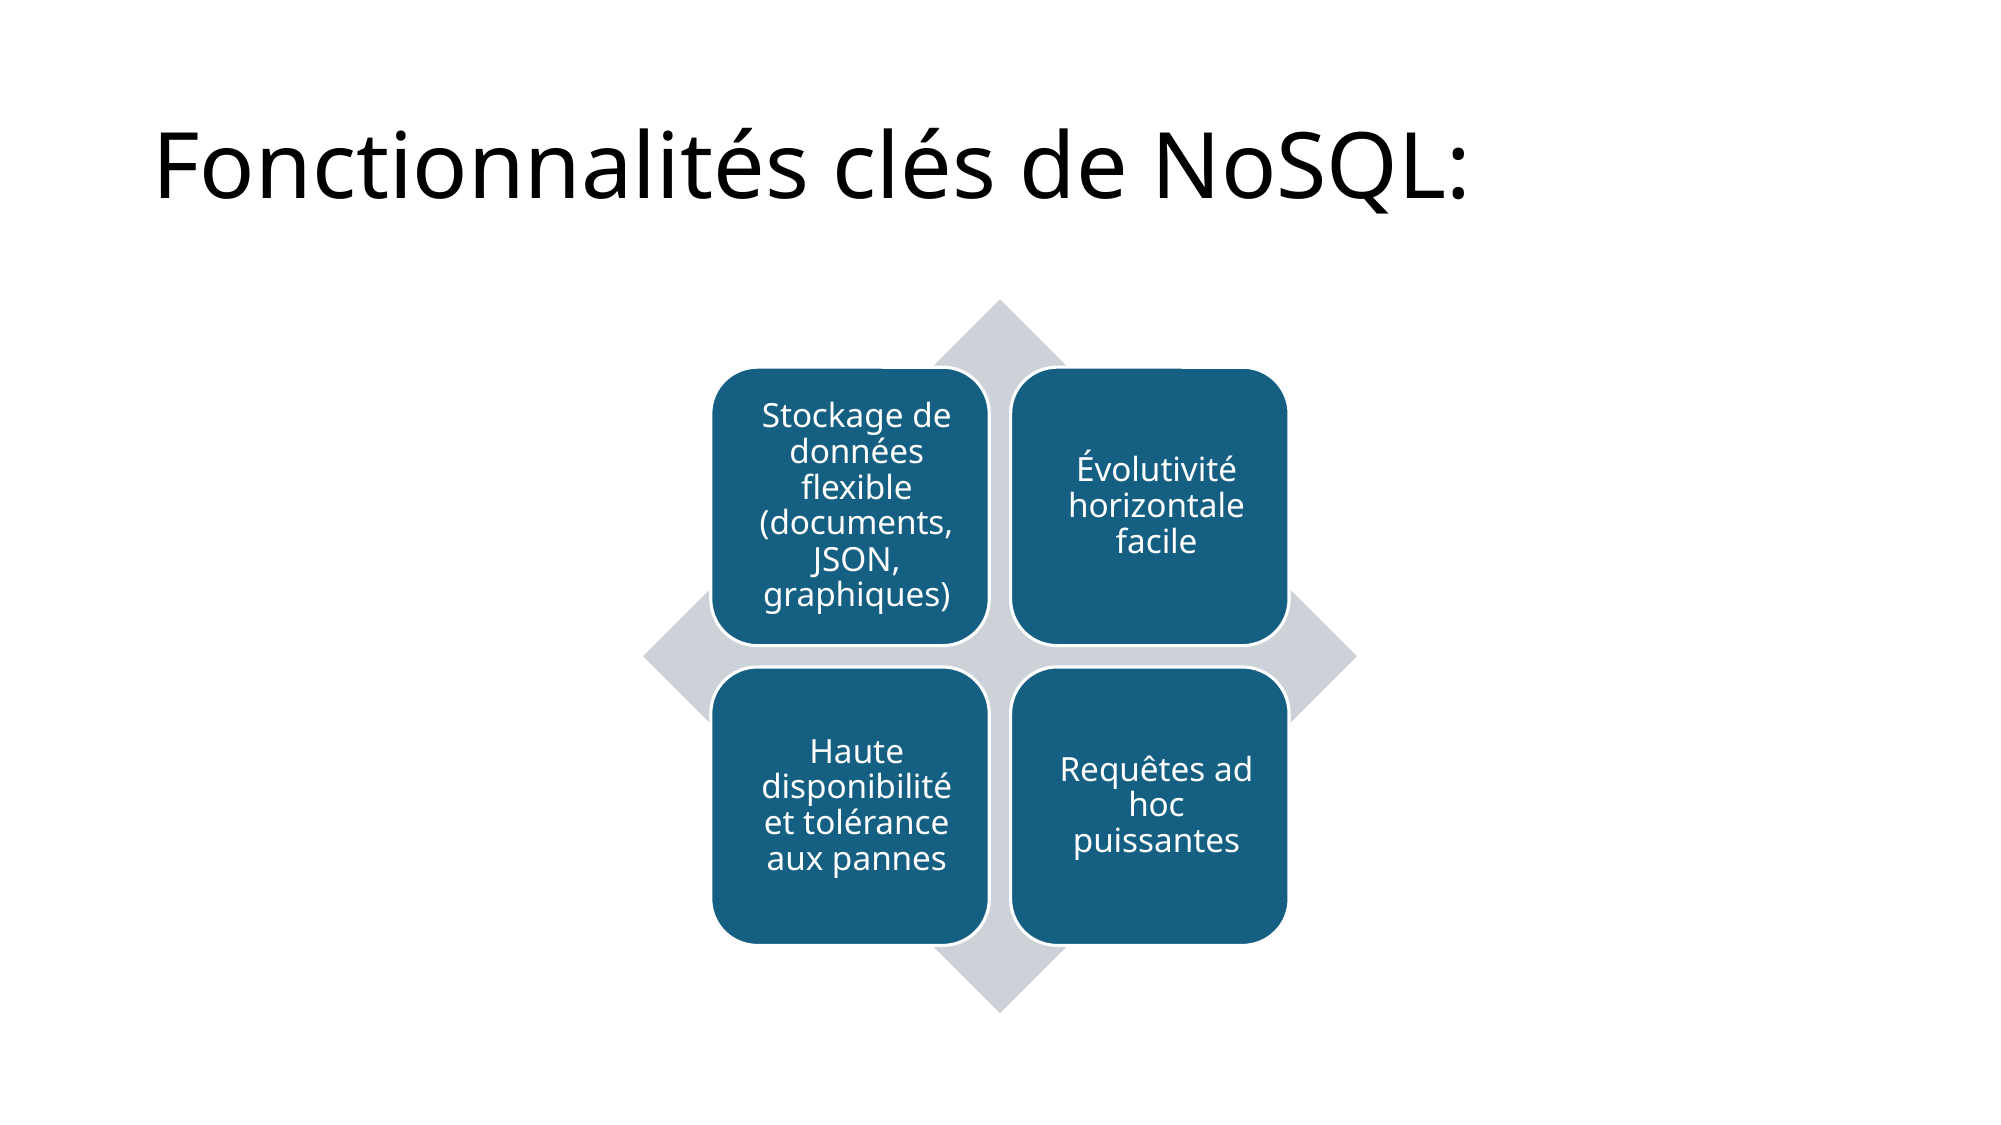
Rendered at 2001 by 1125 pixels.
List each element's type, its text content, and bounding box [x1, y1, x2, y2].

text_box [136, 298, 1863, 1014]
title Fonctionnalités clés de NoSQL: [137, 59, 1863, 278]
